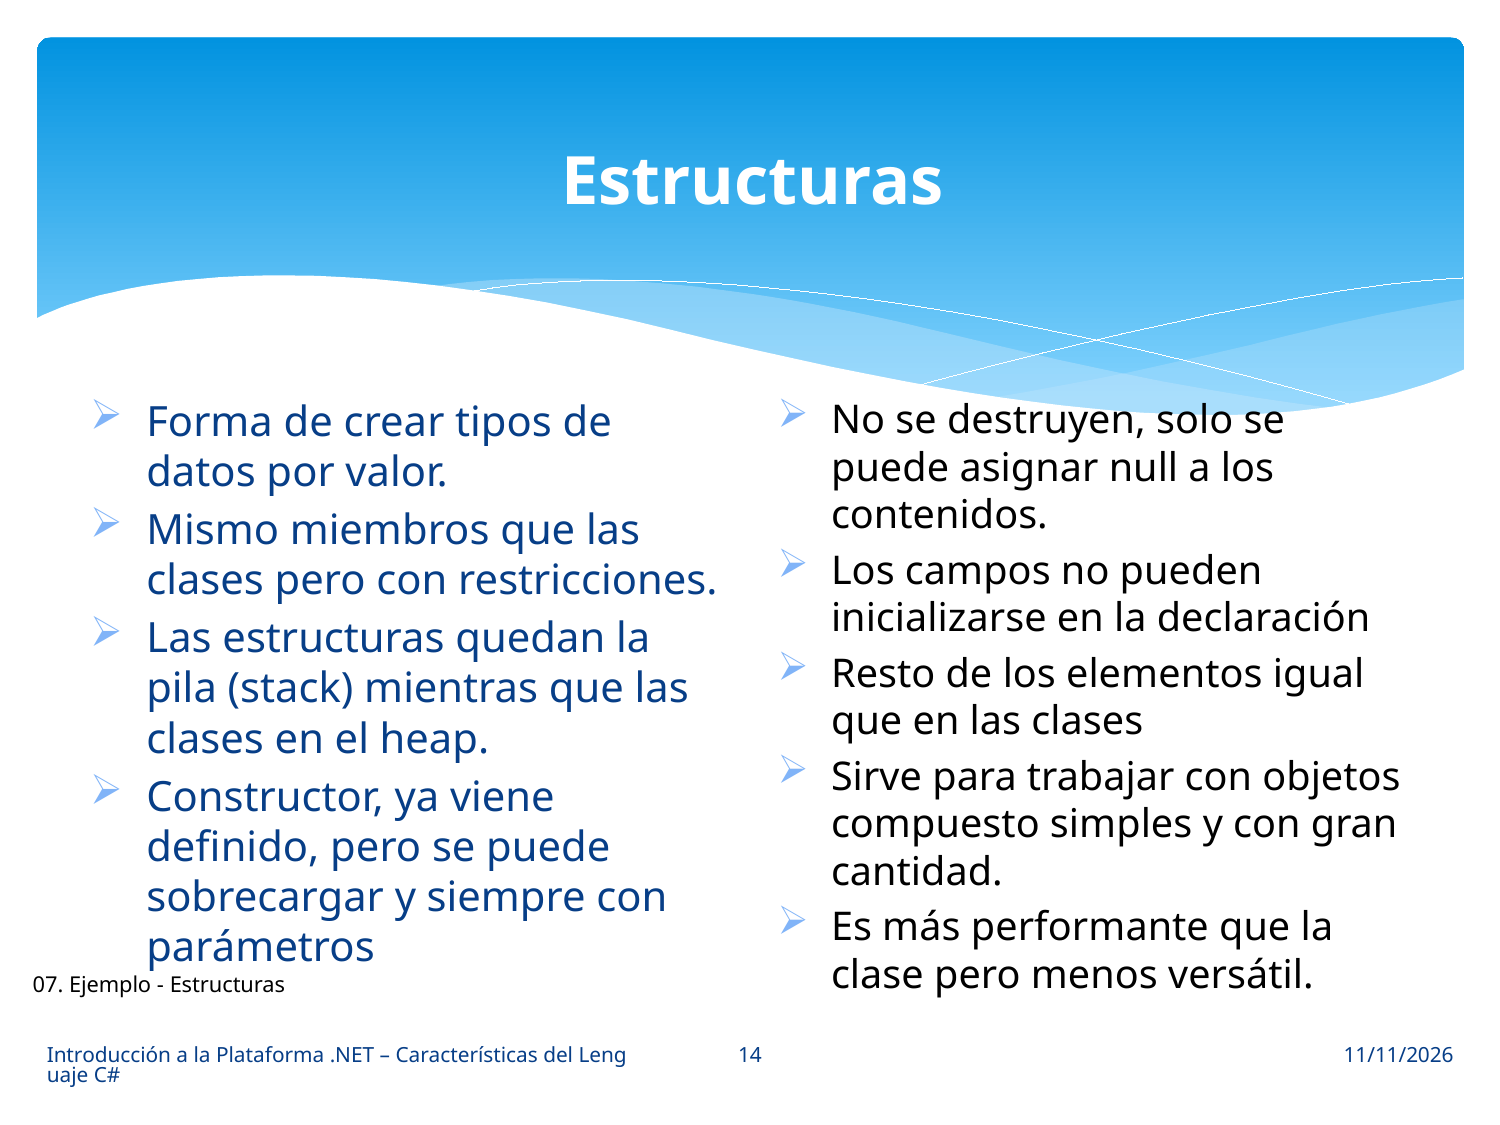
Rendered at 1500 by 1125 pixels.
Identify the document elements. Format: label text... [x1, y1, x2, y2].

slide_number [847, 1025, 1469, 1086]
text_box 07. Ejemplo - Estructuras [17, 963, 301, 1005]
footer Introducción a la Plataforma .NET – Características del Lenguaje C# [31, 1025, 653, 1086]
list Forma de crear tipos de datos por valor. Mismo miembros que las clases pero con restricciones. Las estructuras quedan la pila (stack) mientras que las clases en el heap. Constructor, ya viene definido, pero se puede sobrecargar y siempre con parámetros [75, 386, 738, 1005]
list No se destruyen, solo se puede asignar null a los contenidos. Los campos no pueden inicializarse en la declaración Resto de los elementos igual que en las clases Sirve para trabajar con objetos compuesto simples y con gran cantidad. Es más performante que la clase pero menos versátil. [762, 386, 1425, 1005]
title Estructuras [77, 113, 1428, 243]
slide_number 14 [654, 1025, 846, 1086]
